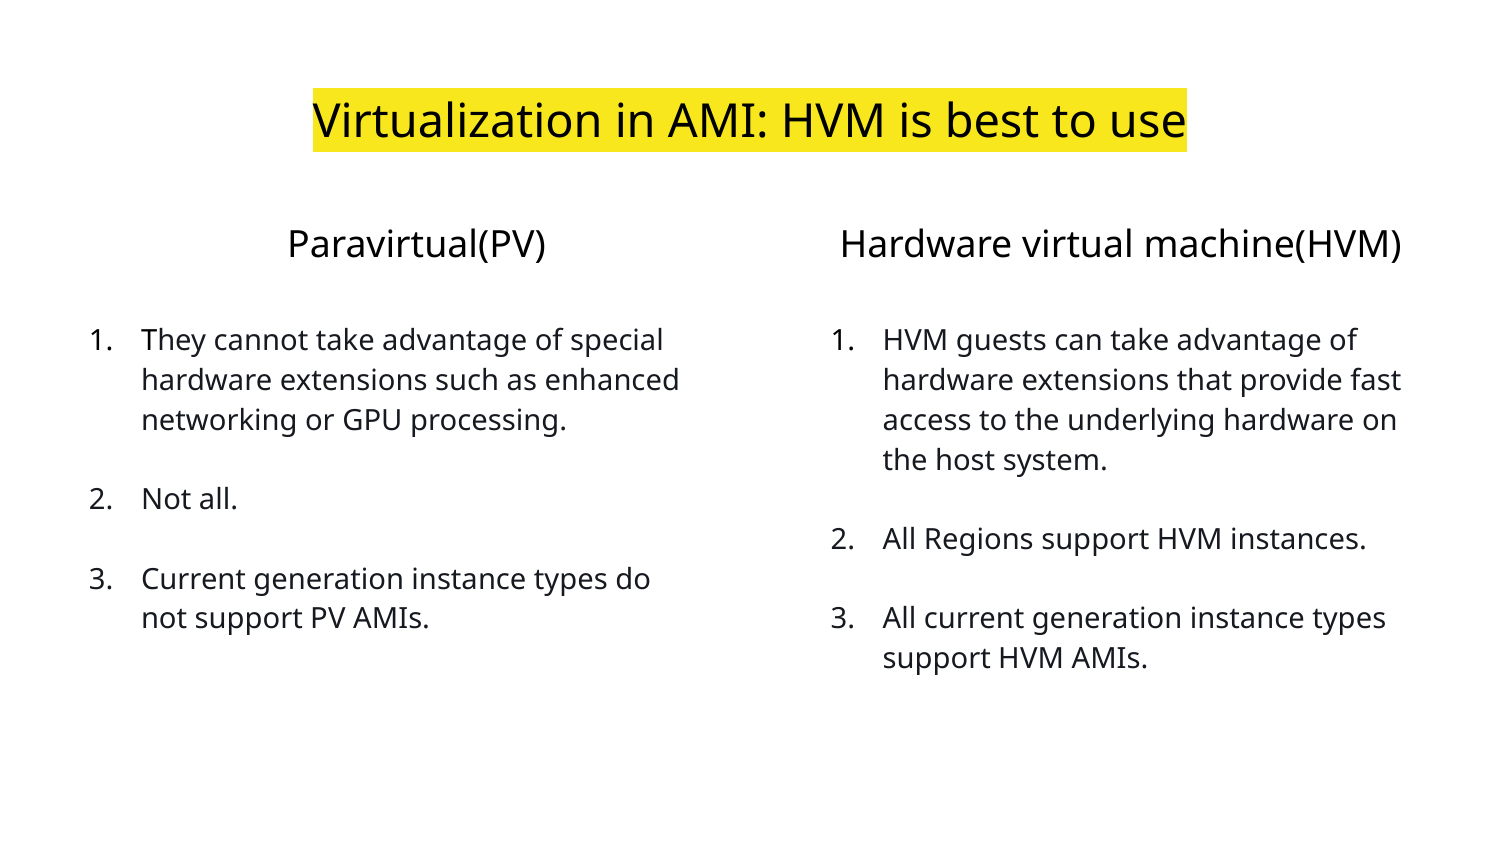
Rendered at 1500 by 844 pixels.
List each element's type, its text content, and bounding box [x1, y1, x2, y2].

title Virtualization in AMI: HVM is best to use [51, 72, 1449, 167]
list Paravirtual(PV) They cannot take advantage of special hardware extensions such as enhanced networking or GPU processing. Not all. Current generation instance types do not support PV AMIs. [51, 202, 708, 750]
list Hardware virtual machine(HVM) HVM guests can take advantage of hardware extensions that provide fast access to the underlying hardware on the host system. All Regions support HVM instances. All current generation instance types support HVM AMIs. [792, 202, 1449, 750]
